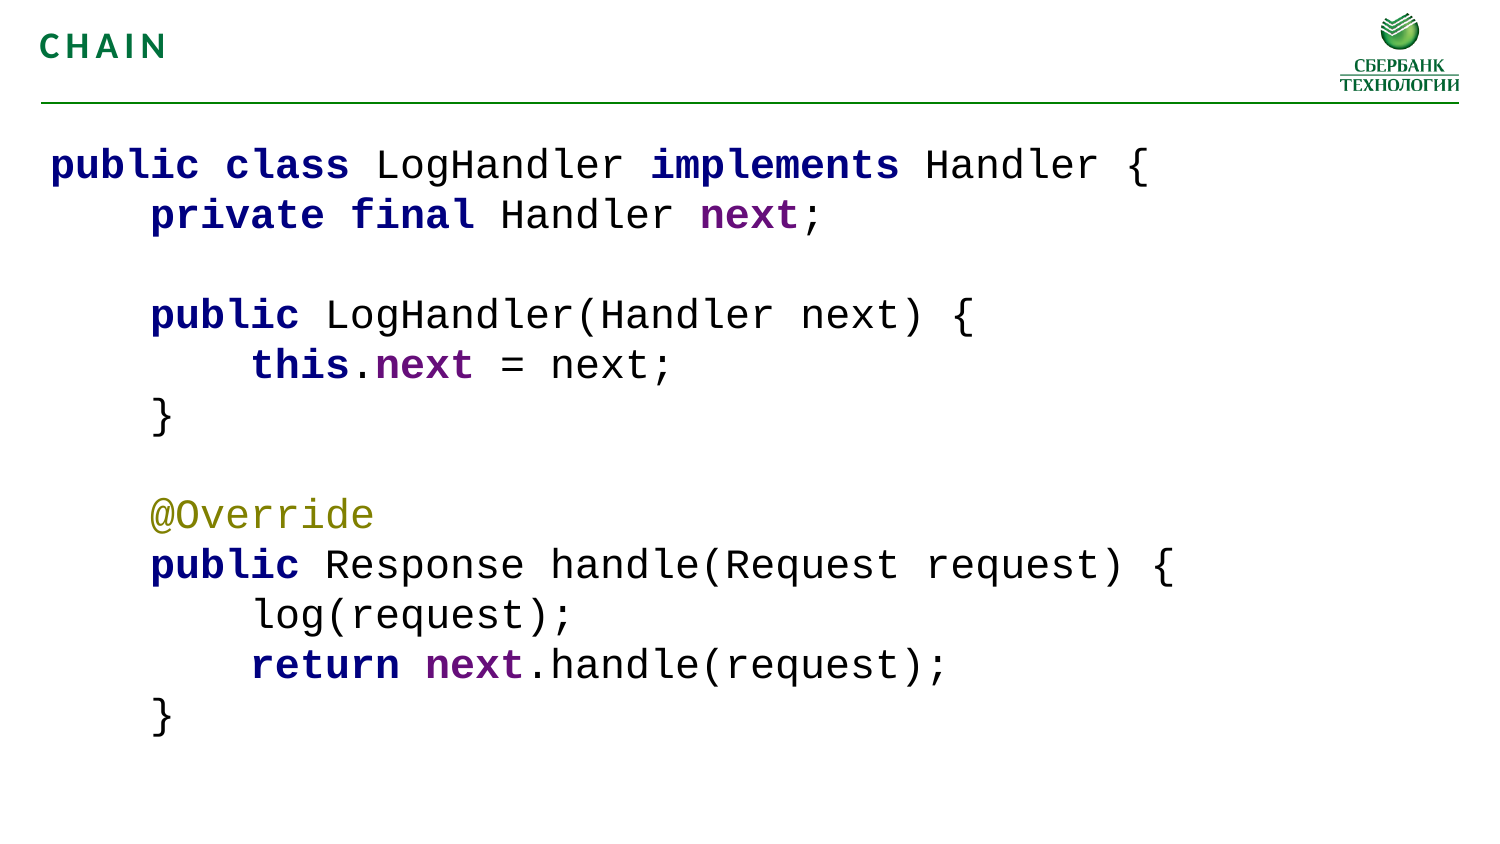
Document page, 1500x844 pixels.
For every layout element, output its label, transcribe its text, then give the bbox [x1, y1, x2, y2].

picture [1340, 13, 1459, 91]
text_box public class LogHandler implements Handler { private final Handler next; public LogHandler(Handler next) { this.next = next; } @Override public Response handle(Request request) { log(request); return next.handle(request); } [35, 129, 1191, 745]
list Chain [39, 13, 1115, 67]
